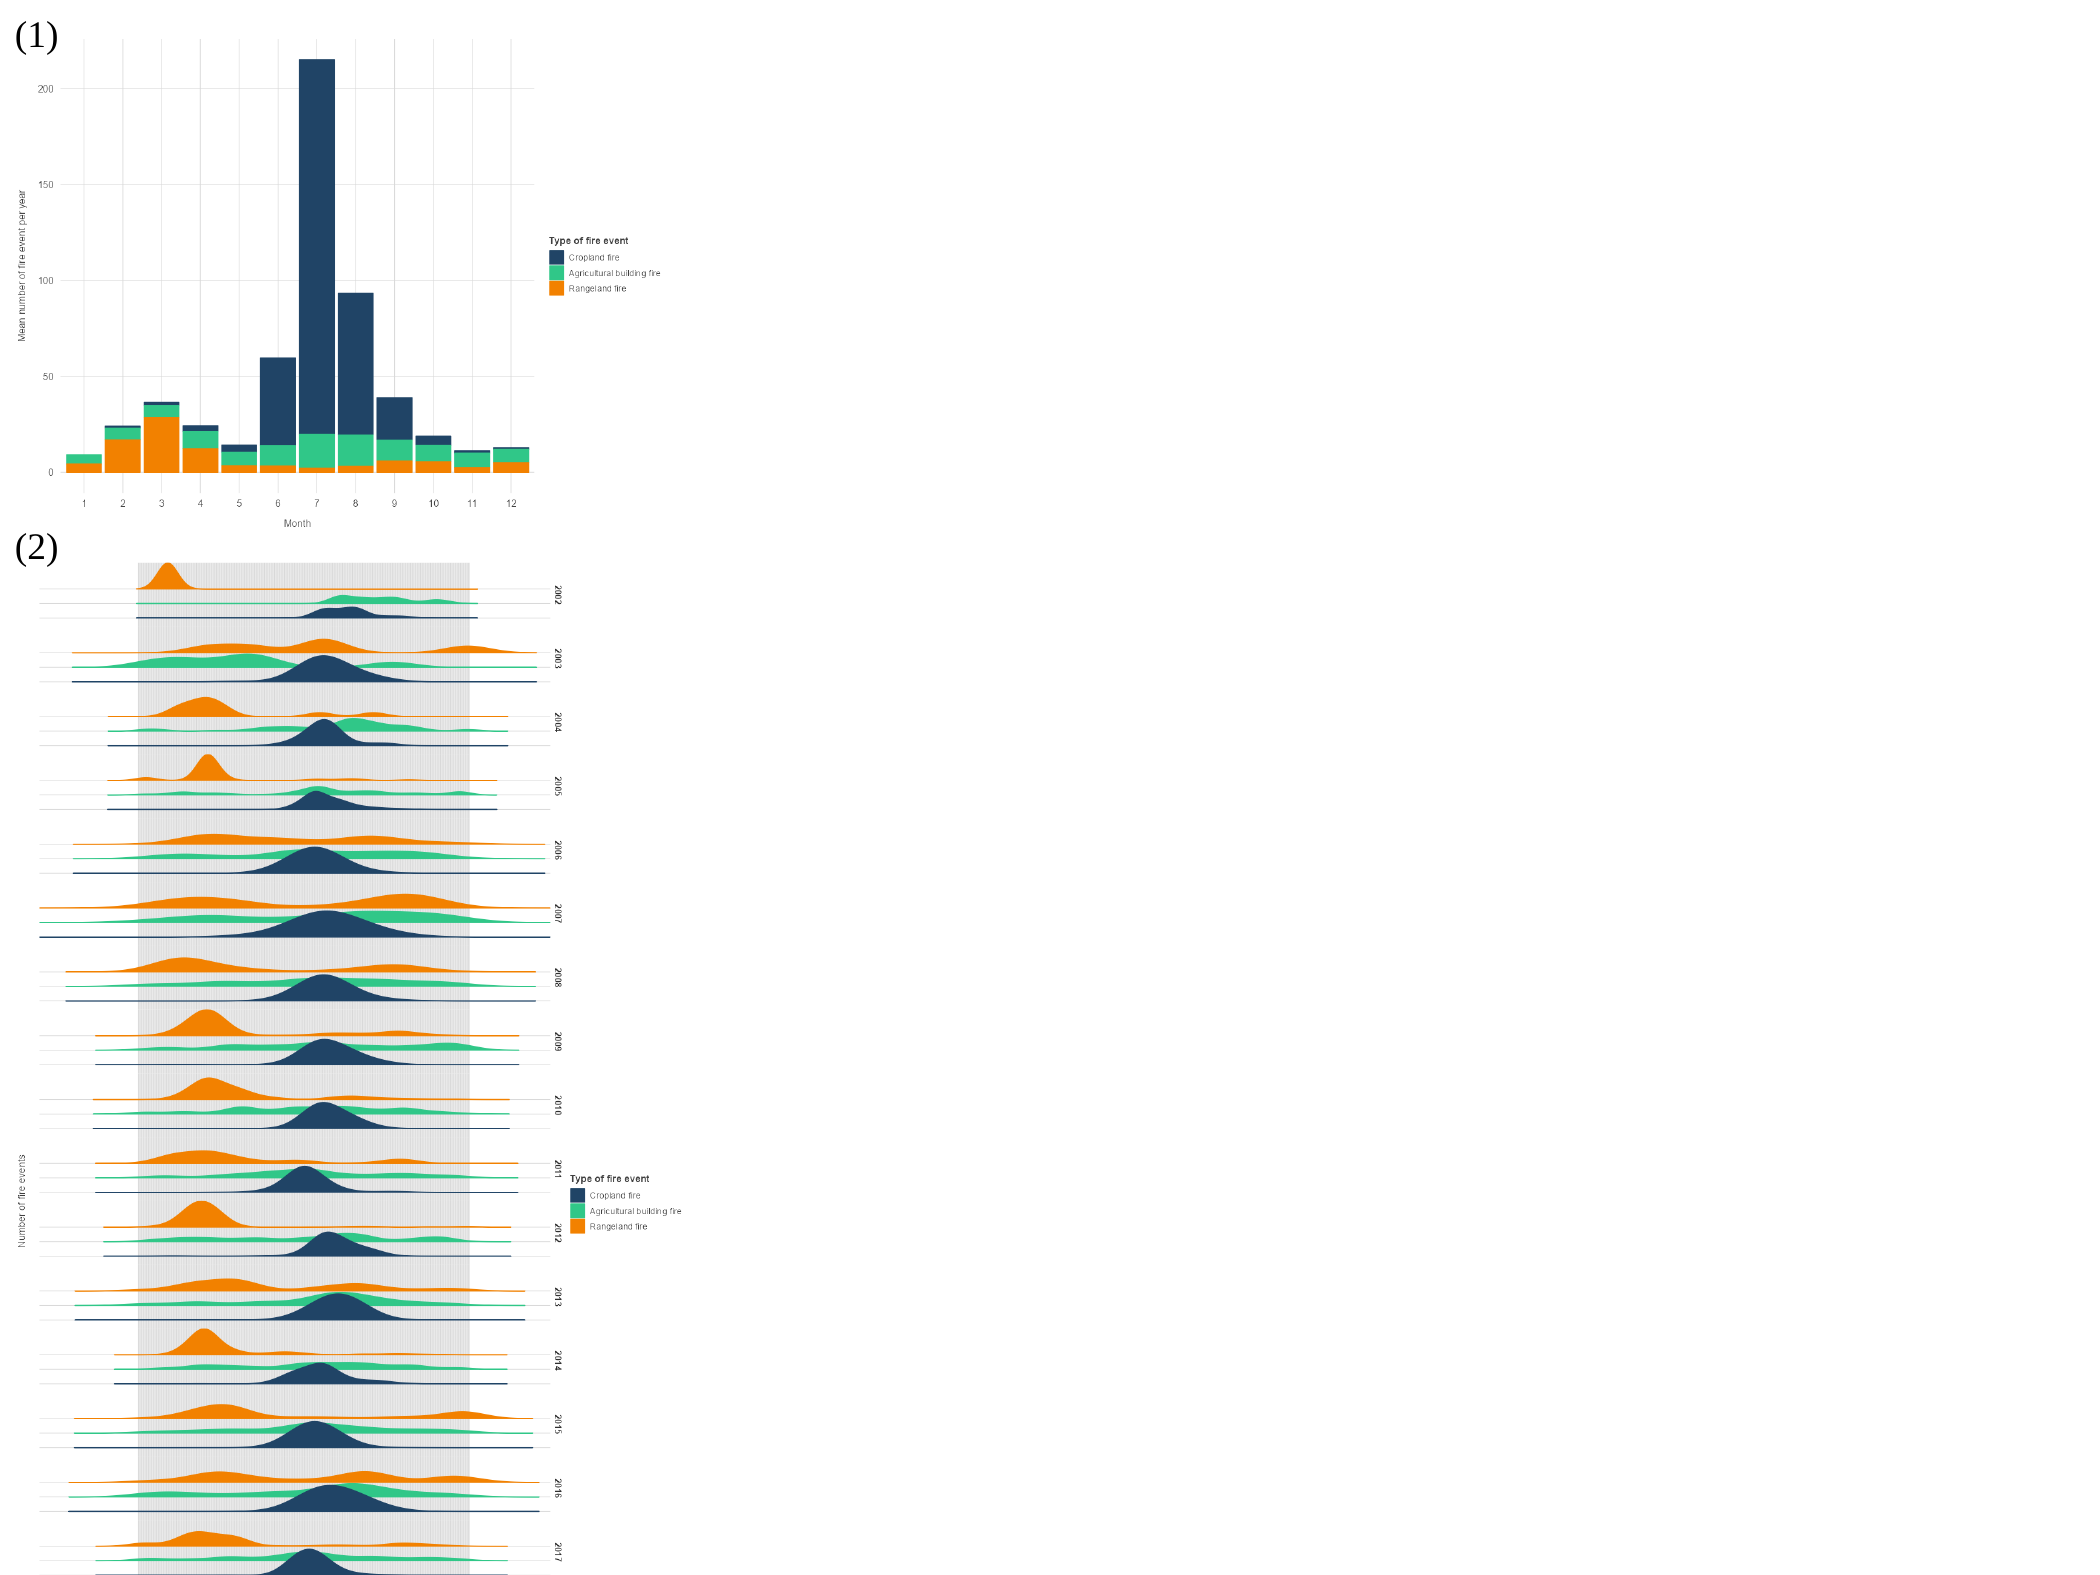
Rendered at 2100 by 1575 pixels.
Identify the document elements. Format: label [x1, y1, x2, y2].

text_box [0, 2, 691, 1575]
